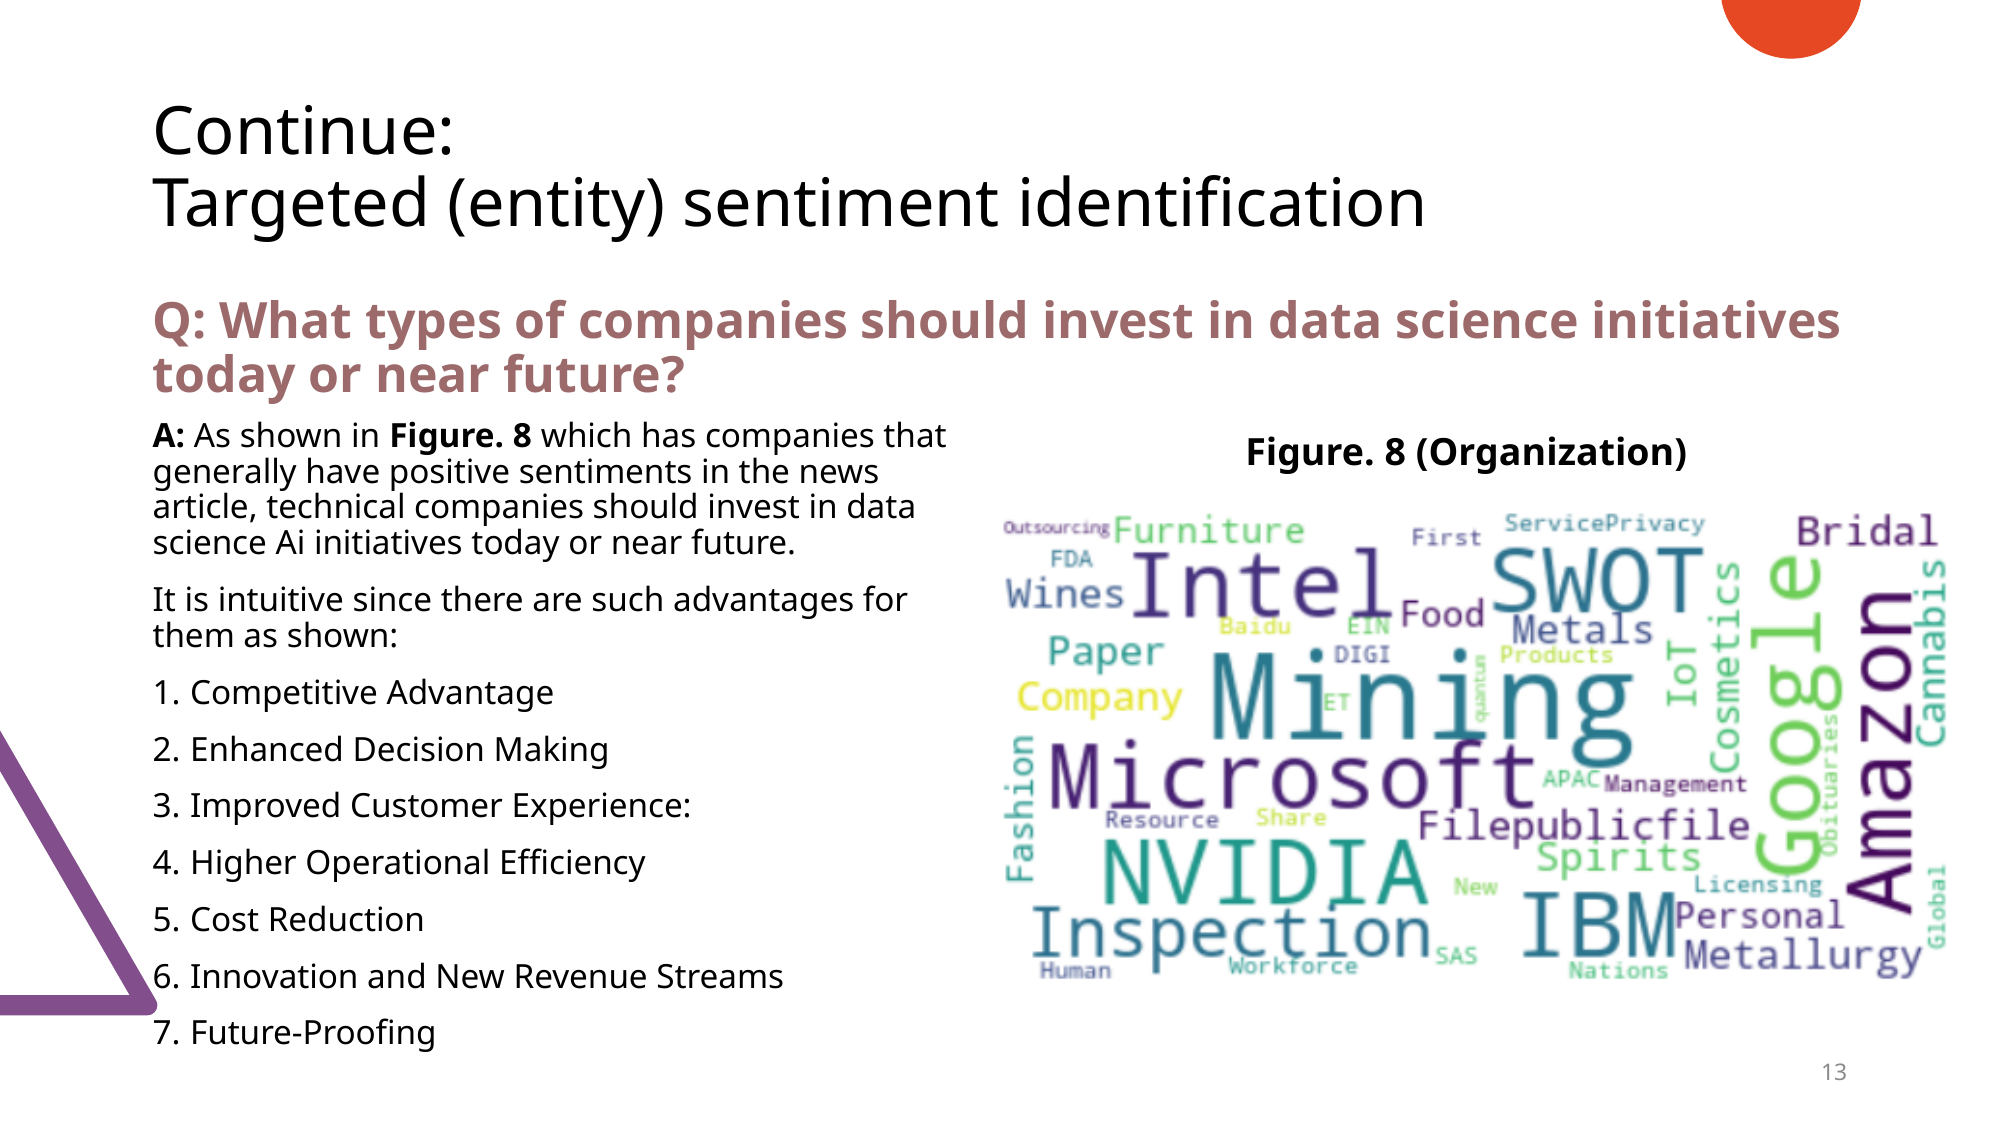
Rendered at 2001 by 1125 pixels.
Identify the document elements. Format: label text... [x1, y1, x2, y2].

list A: As shown in Figure. 8 which has companies that generally have positive sentiments in the news article, technical companies should invest in data science Ai initiatives today or near future. It is intuitive since there are such advantages for them as shown: Competitive Advantage Enhanced Decision Making Improved Customer Experience: Higher Operational Efficiency Cost Reduction Innovation and New Revenue Streams Future-Proofing [137, 410, 984, 1016]
list Q: What types of companies should invest in data science initiatives today or near future? [137, 275, 1863, 411]
text_box Figure. 8 (Organization) [1230, 420, 2000, 481]
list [983, 493, 1977, 1010]
slide_number 13 [1412, 1042, 1863, 1103]
title Continue: Targeted (entity) sentiment identification [137, 59, 1863, 275]
